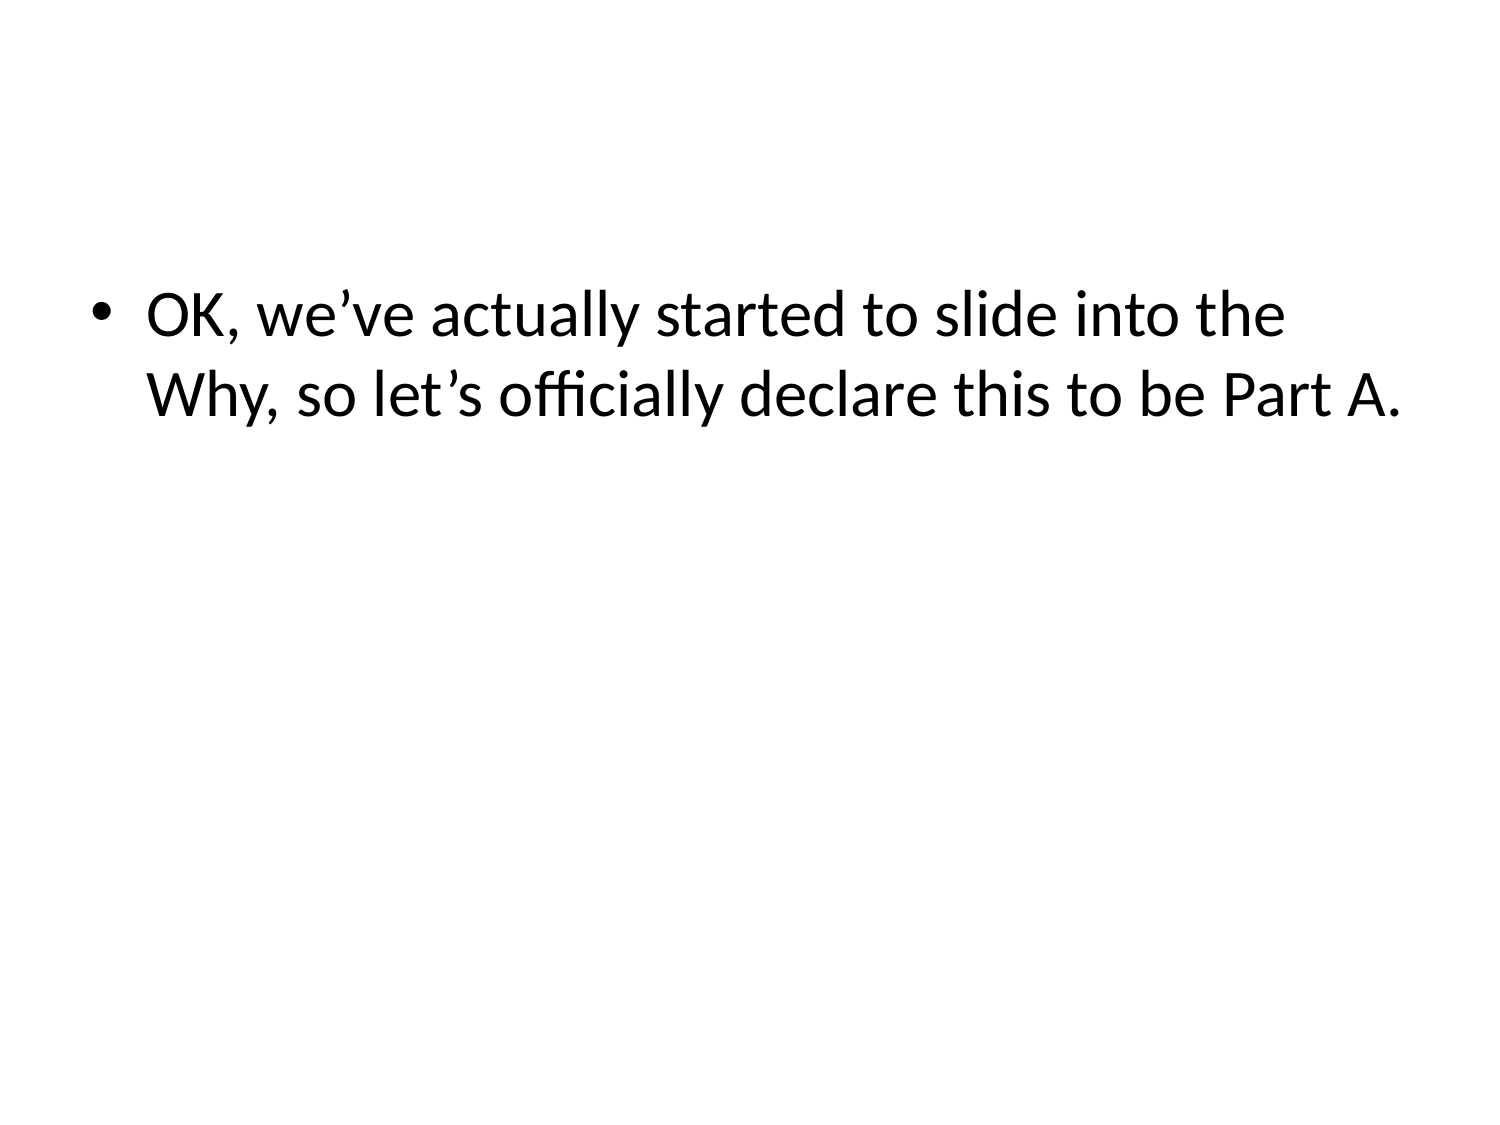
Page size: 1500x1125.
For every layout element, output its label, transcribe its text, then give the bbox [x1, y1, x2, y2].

list OK, we’ve actually started to slide into the Why, so let’s officially declare this to be Part A. [75, 262, 1425, 1005]
